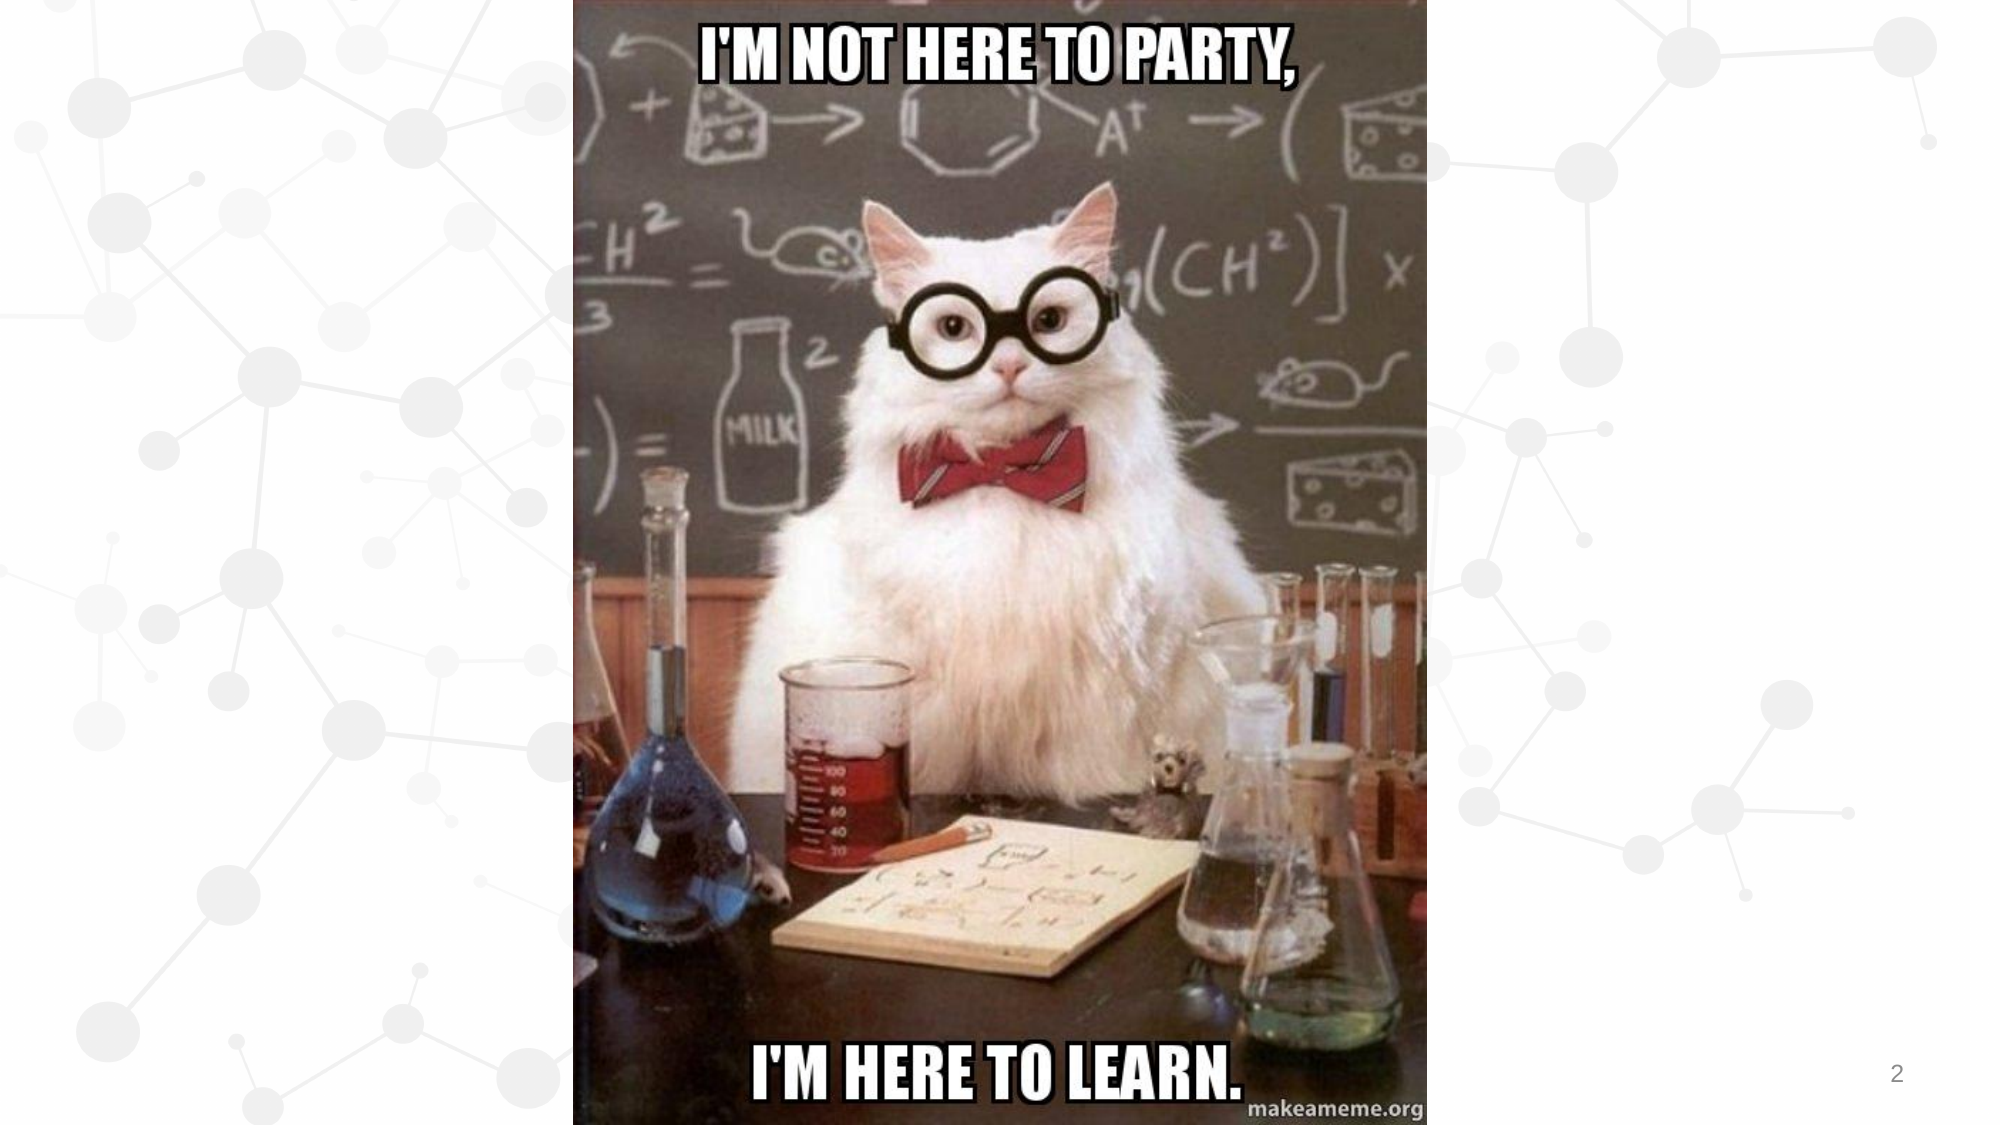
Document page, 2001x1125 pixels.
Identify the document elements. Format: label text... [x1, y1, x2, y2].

slide_number 2 [1724, 1042, 1920, 1103]
picture [0, 0, 2001, 1125]
